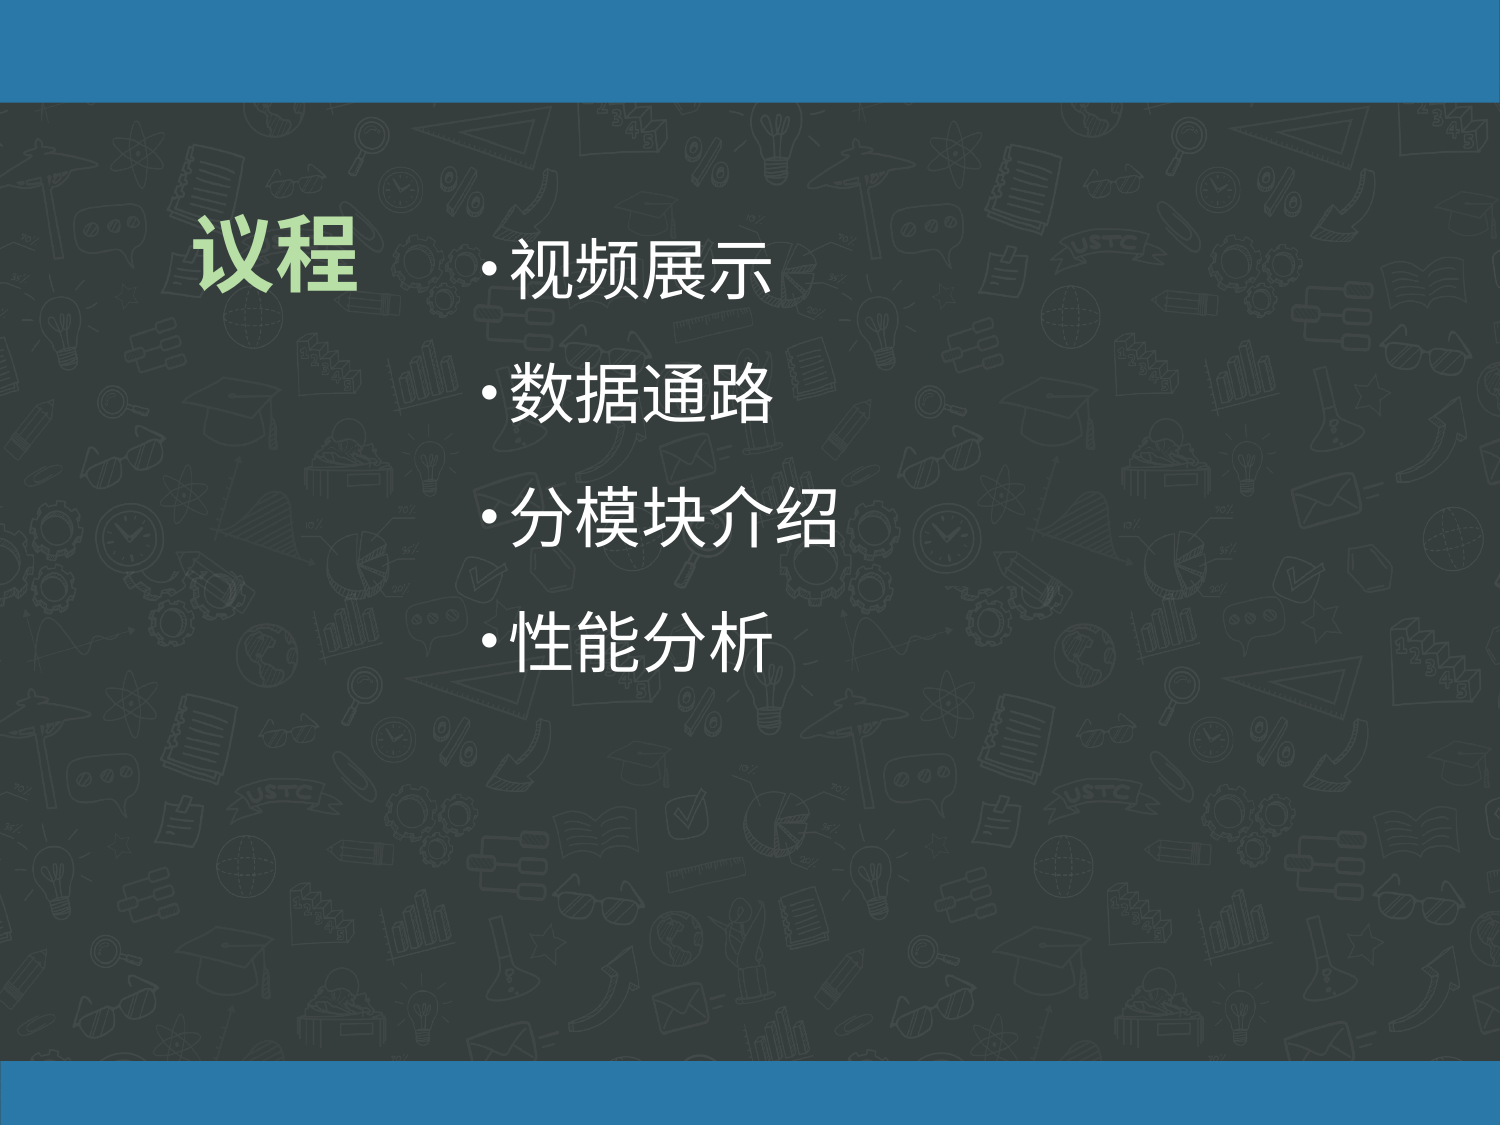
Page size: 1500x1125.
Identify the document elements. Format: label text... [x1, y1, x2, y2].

picture [0, 103, 1500, 1061]
title 议程 [73, 204, 375, 977]
list 视频展示 数据通路 分模块介绍 性能分析 [459, 204, 1423, 977]
